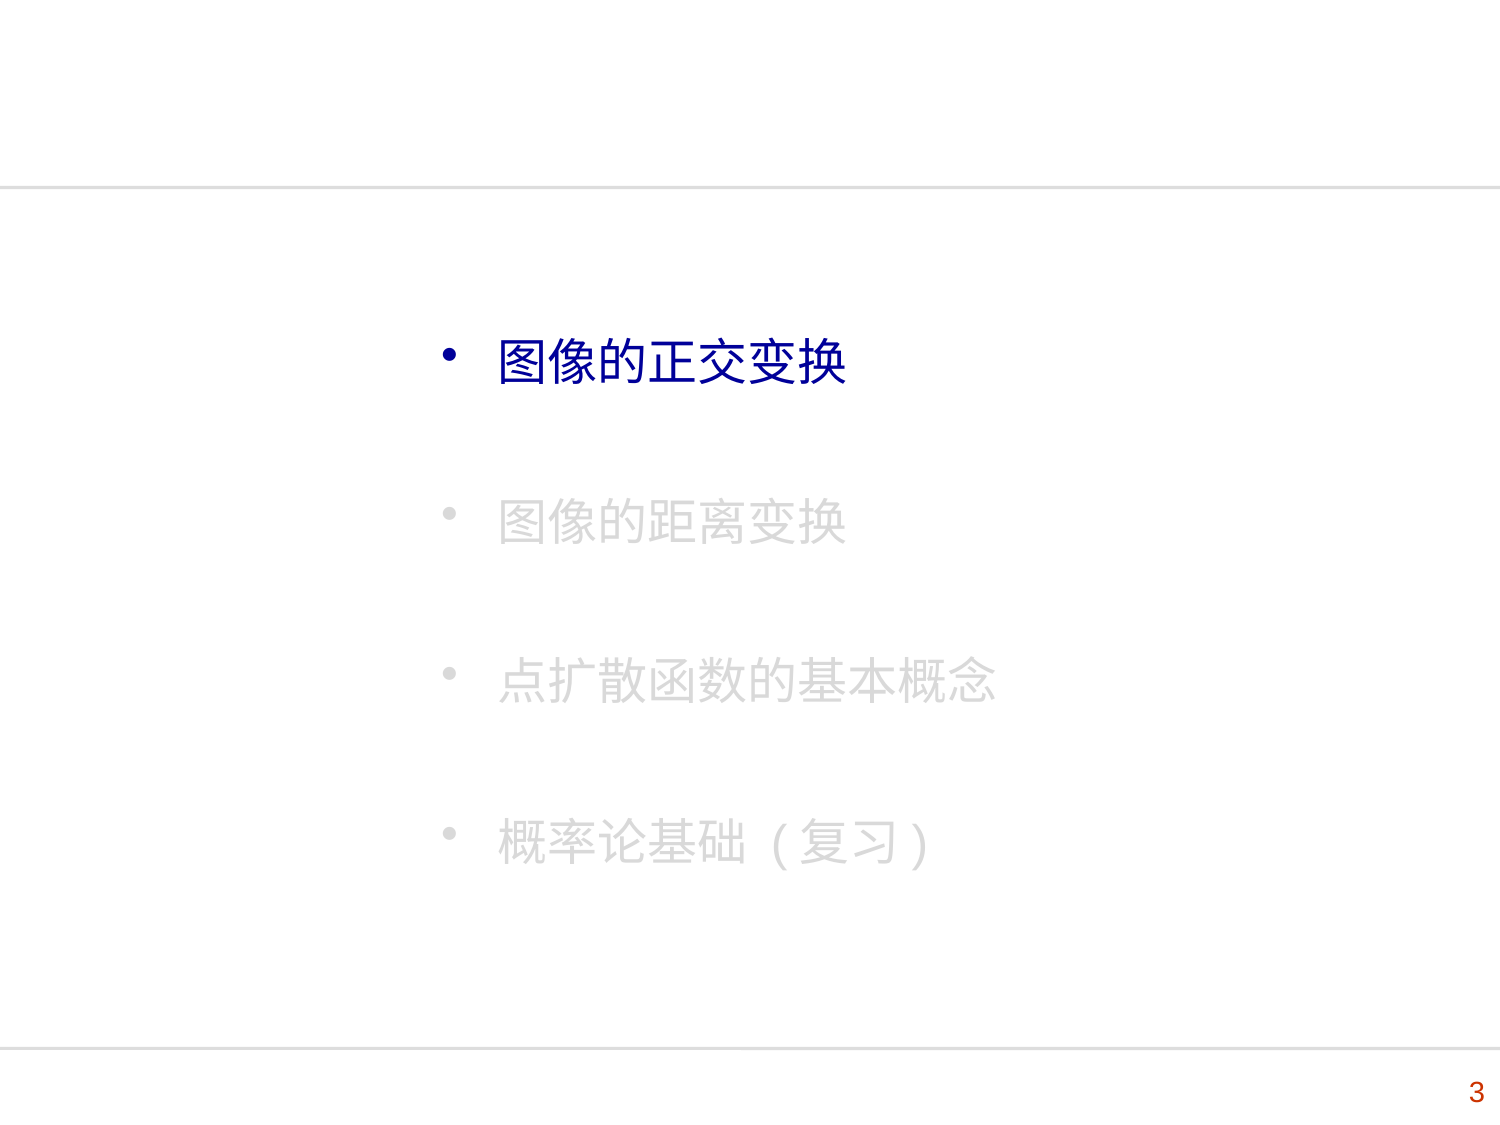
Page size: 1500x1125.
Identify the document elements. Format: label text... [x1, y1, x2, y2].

list 图像的正交变换 图像的距离变换 点扩散函数的基本概念 概率论基础 (复习) [426, 232, 1244, 824]
slide_number 3 [1149, 1065, 1500, 1104]
